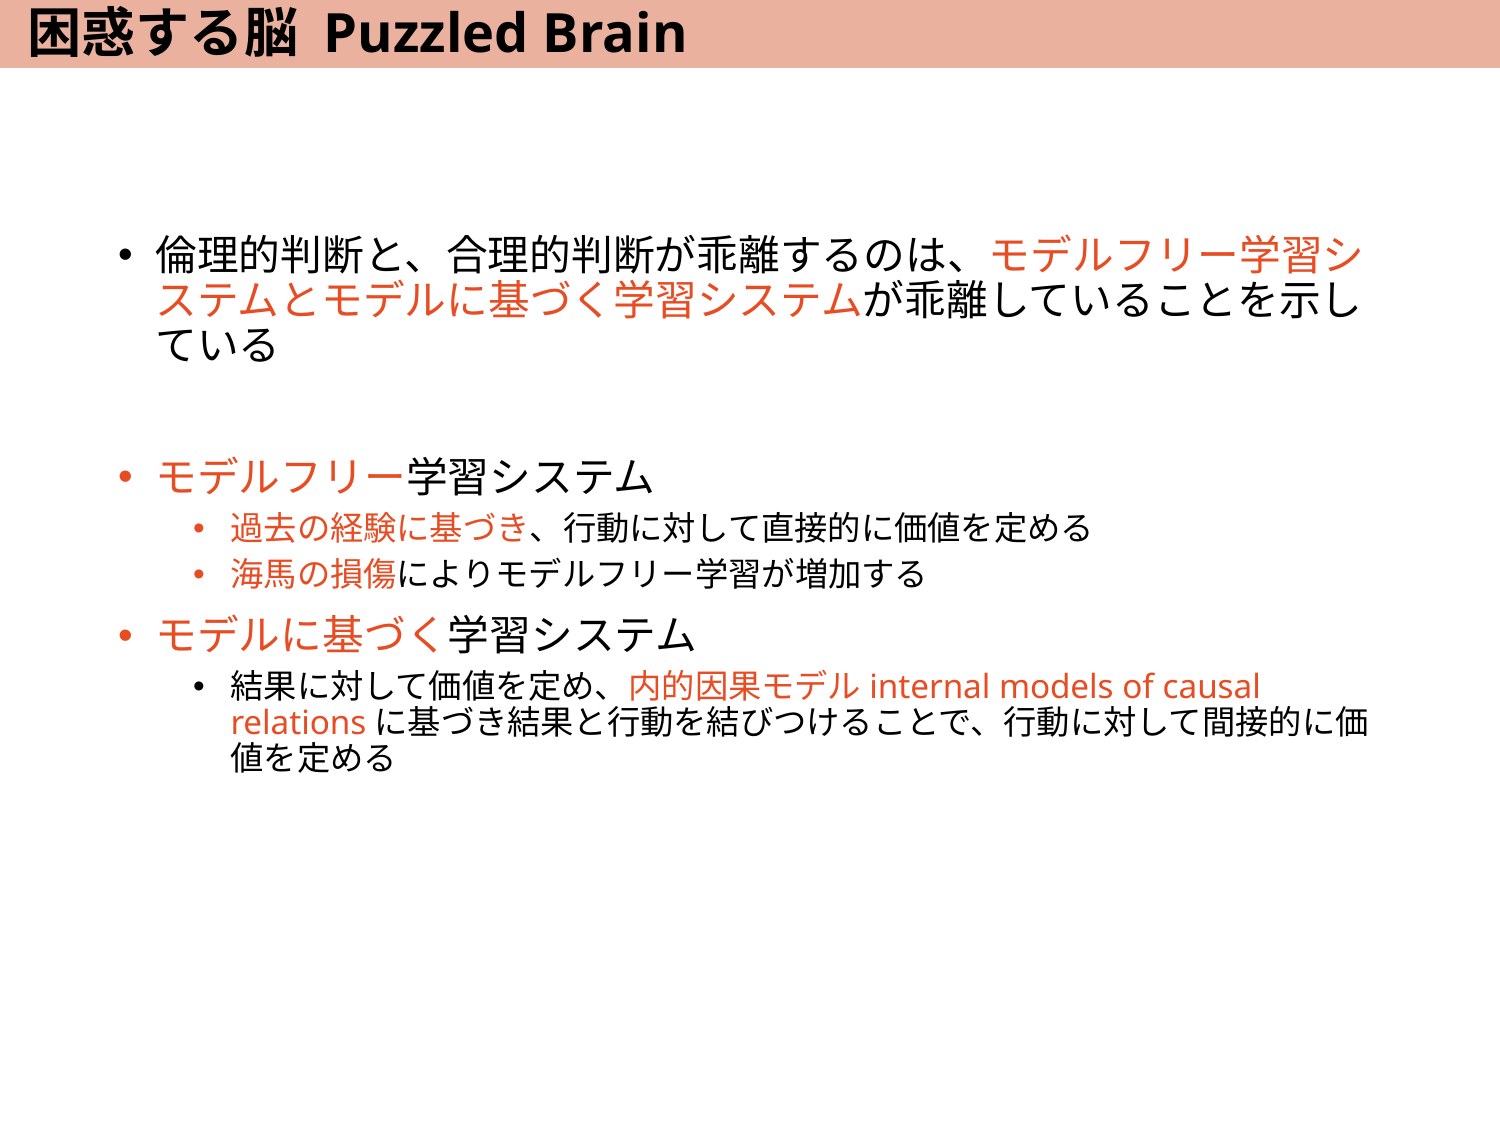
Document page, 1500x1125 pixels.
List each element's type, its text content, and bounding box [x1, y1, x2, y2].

title 困惑する脳 Puzzled Brain [12, 11, 1306, 59]
text_box [0, 0, 1500, 68]
list 倫理的判断と、合理的判断が乖離するのは、モデルフリー学習システムとモデルに基づく学習システムが乖離していることを示している モデルフリー学習システム 過去の経験に基づき、行動に対して直接的に価値を定める 海馬の損傷によりモデルフリー学習が増加する モデルに基づく学習システム 結果に対して価値を定め、内的因果モデルinternal models of causal relationsに基づき結果と行動を結びつけることで、行動に対して間接的に価値を定める [103, 226, 1397, 1018]
